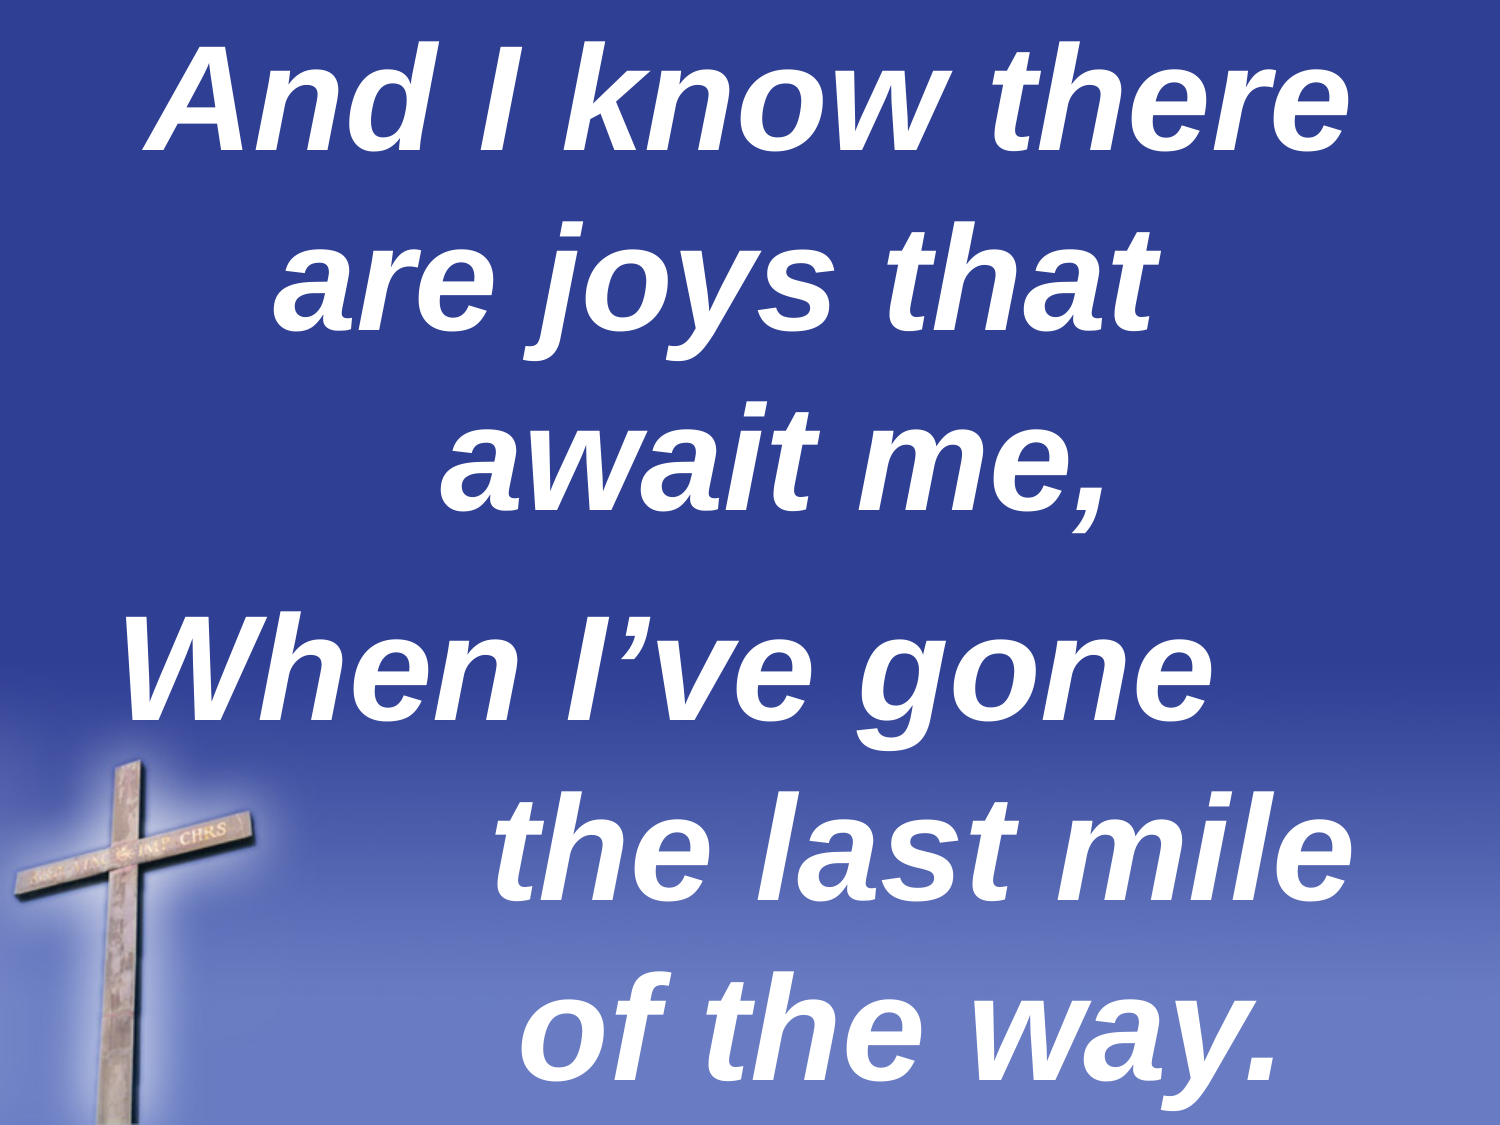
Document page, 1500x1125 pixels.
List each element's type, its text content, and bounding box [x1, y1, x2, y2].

list And I know there are joys that await me, When I’ve gone the last mile of the way. [0, 0, 1500, 1118]
picture [0, 1118, 1500, 1125]
